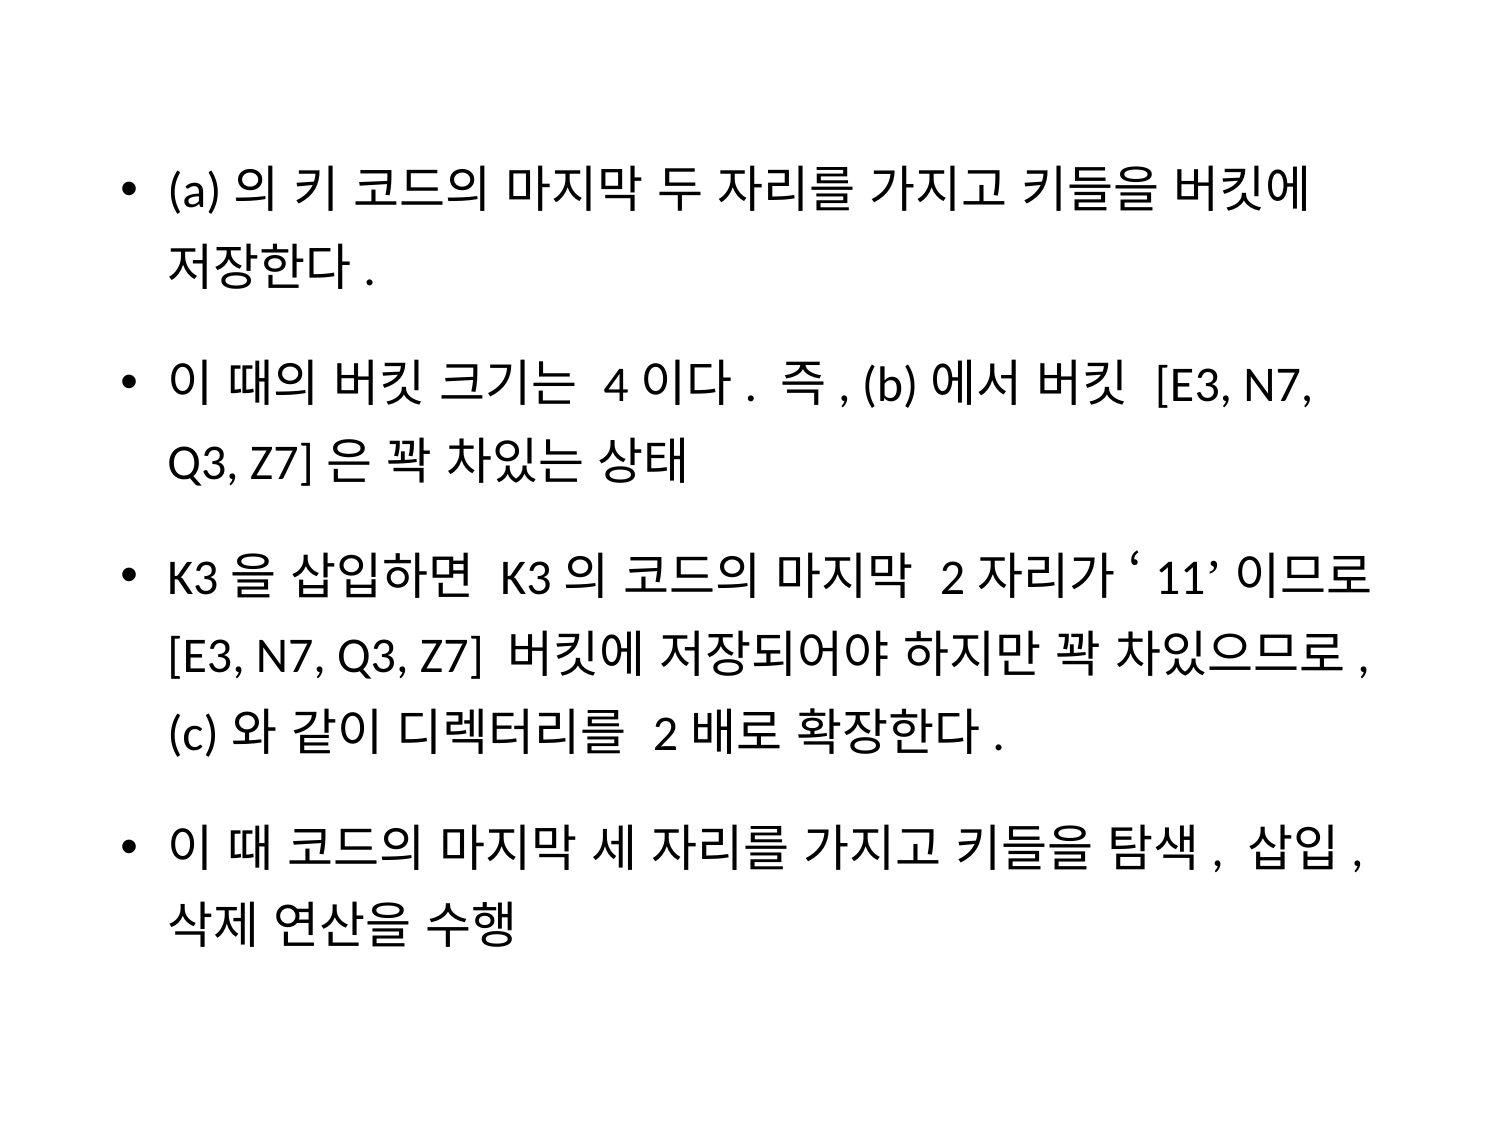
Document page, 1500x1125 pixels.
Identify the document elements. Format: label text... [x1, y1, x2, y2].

text_box (a)의 키 코드의 마지막 두 자리를 가지고 키들을 버킷에 저장한다. 이 때의 버킷 크기는 4이다. 즉, (b)에서 버킷 [E3, N7, Q3, Z7]은 꽉 차있는 상태 K3을 삽입하면 K3의 코드의 마지막 2자리가 ‘11’이므로 [E3, N7, Q3, Z7] 버킷에 저장되어야 하지만 꽉 차있으므로, (c)와 같이 디렉터리를 2배로 확장한다. 이 때 코드의 마지막 세 자리를 가지고 키들을 탐색, 삽입, 삭제 연산을 수행 [105, 132, 1408, 962]
